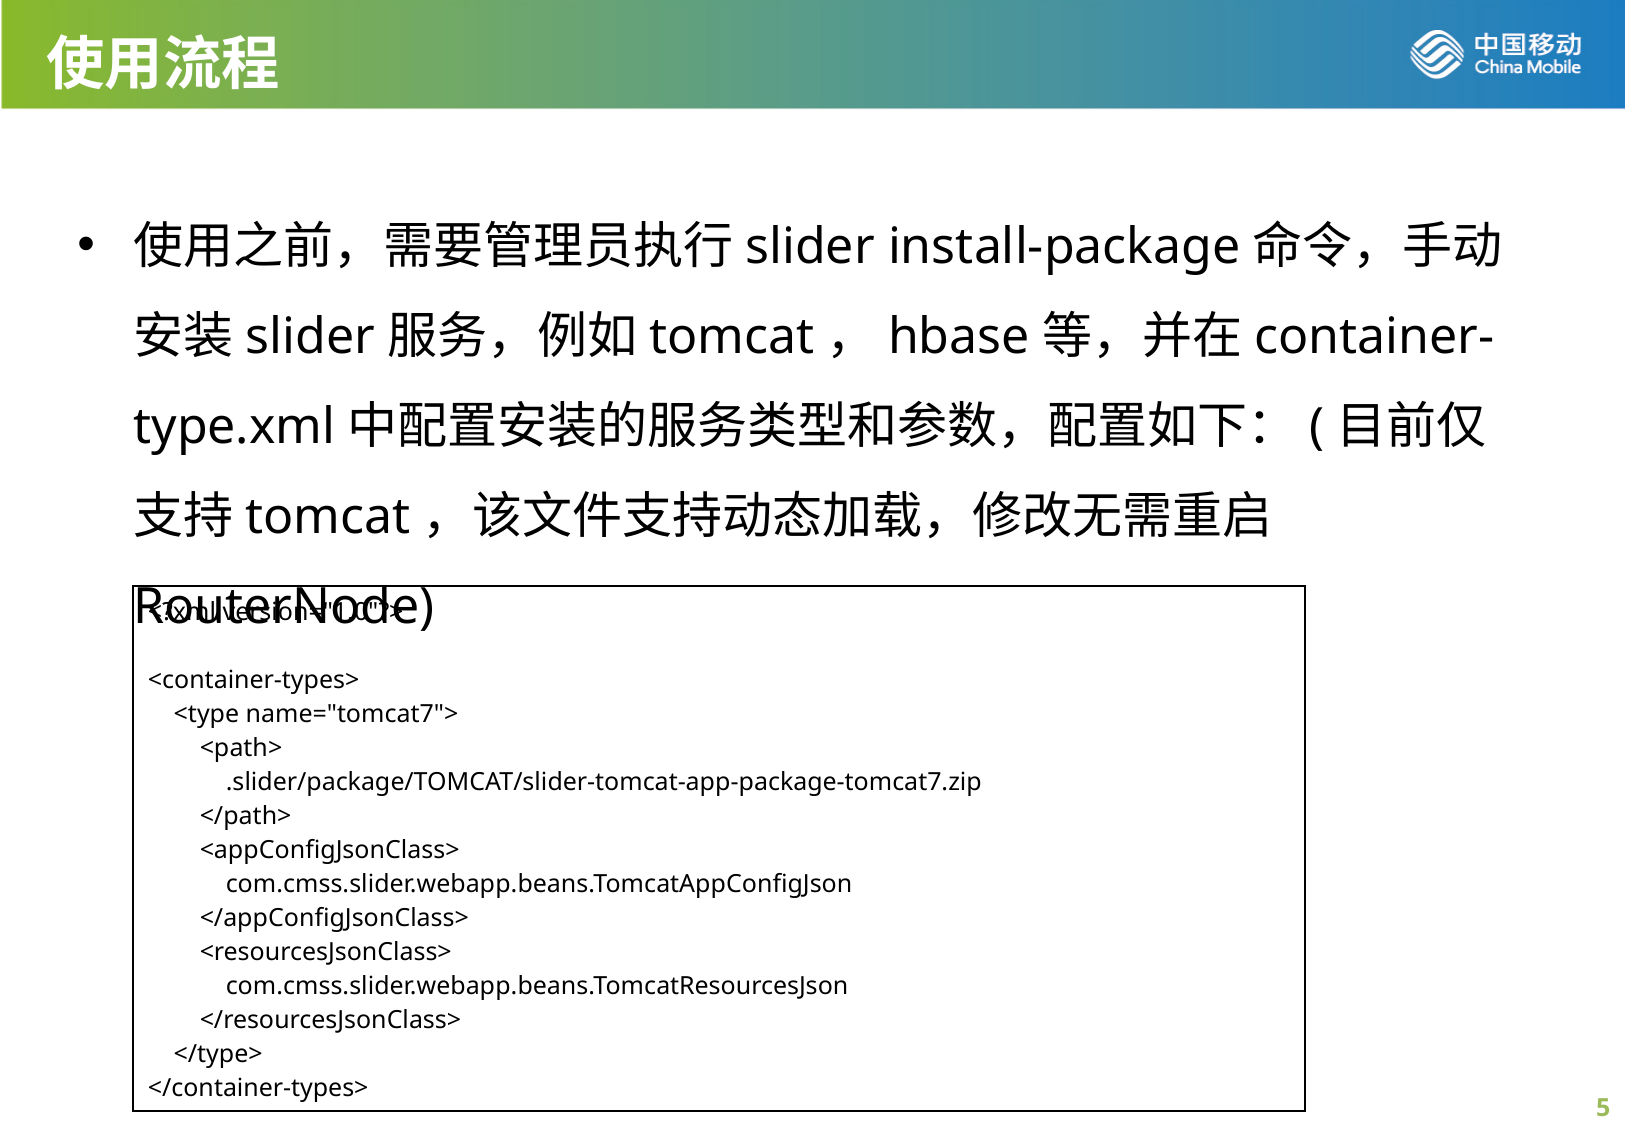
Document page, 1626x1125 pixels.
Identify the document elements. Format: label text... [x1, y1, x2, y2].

title 使用流程 [31, 19, 1380, 101]
table_header <?xml version="1.0"?> <container-types> <type name="tomcat7"> <path> .slider/package/TOMCAT/slider-tomcat-app-package-tomcat7.zip </path> <appConfigJsonClass> com.cmss.slider.webapp.beans.TomcatAppConfigJson </appConfigJsonClass> <resourcesJsonClass> com.cmss.slider.webapp.beans.TomcatResourcesJson </resourcesJsonClass> </type> </container-types> [134, 587, 1304, 1110]
list 使用之前，需要管理员执行slider install-package命令，手动安装slider服务，例如tomcat，hbase等，并在container-type.xml中配置安装的服务类型和参数，配置如下：(目前仅支持tomcat，该文件支持动态加载，修改无需重启RouterNode) [62, 175, 1525, 1034]
picture [0, 0, 1625, 1125]
